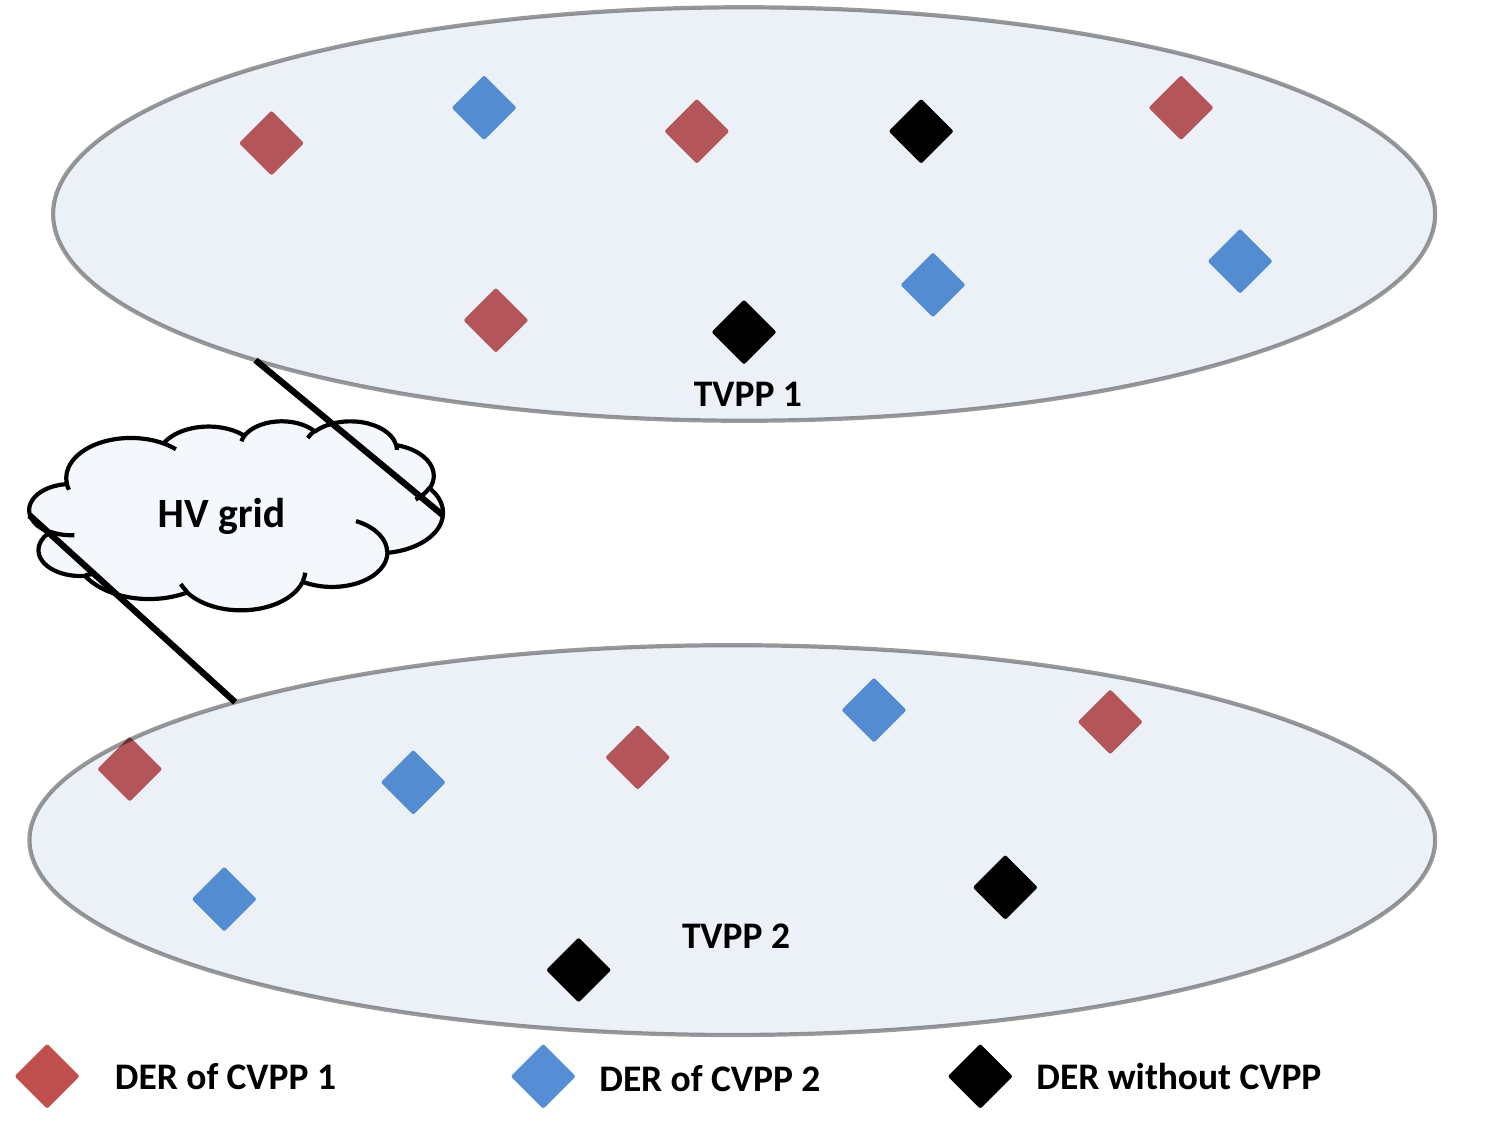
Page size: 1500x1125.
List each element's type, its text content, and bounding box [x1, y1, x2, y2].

text_box [15, 1044, 79, 1108]
text_box HV grid [27, 419, 446, 613]
text_box DER without CVPP [1021, 1045, 1388, 1105]
text_box [27, 643, 1438, 1038]
text_box [889, 99, 953, 163]
text_box DER of CVPP 1 [100, 1045, 467, 1105]
text_box TVPP 2 [667, 903, 1046, 964]
text_box DER of CVPP 2 [584, 1046, 951, 1107]
text_box [973, 855, 1037, 903]
text_box [951, 1044, 1012, 1108]
text_box TVPP 1 [679, 361, 1058, 422]
text_box [712, 300, 776, 361]
text_box [511, 1044, 575, 1108]
text_box [547, 938, 611, 1002]
text_box [50, 5, 1438, 422]
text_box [235, 359, 256, 432]
